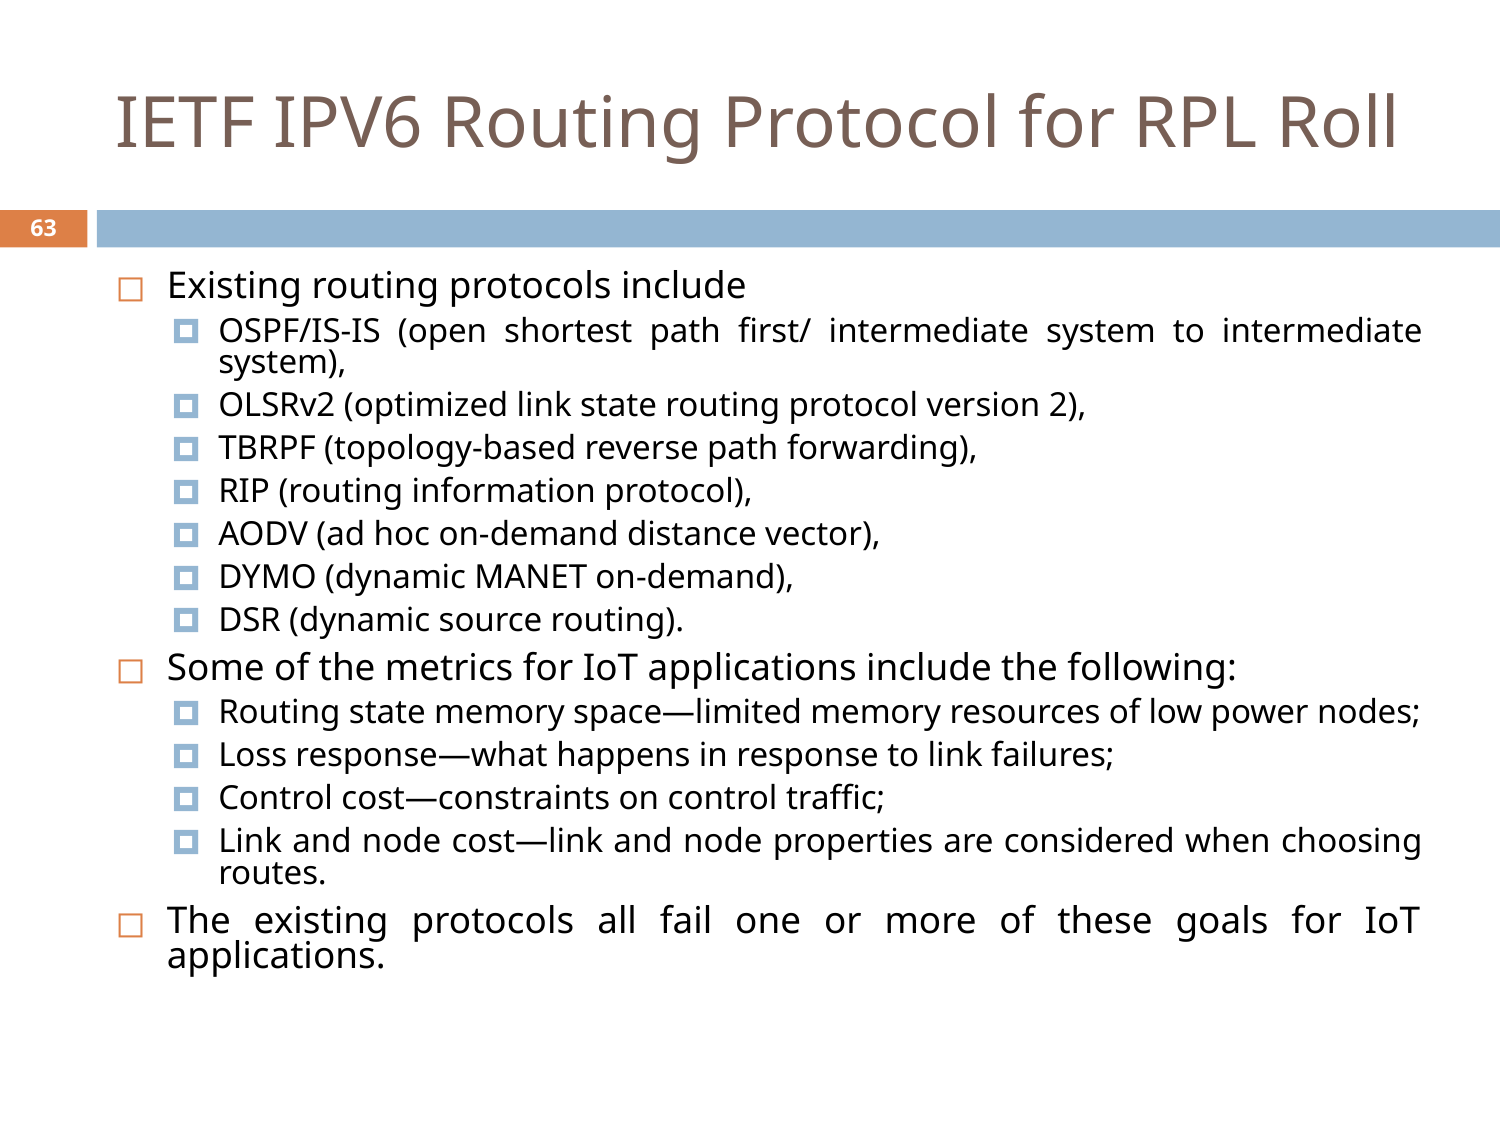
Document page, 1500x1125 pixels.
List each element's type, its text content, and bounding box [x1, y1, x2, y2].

slide_number ‹#› [0, 208, 88, 249]
list Existing routing protocols include OSPF/IS-IS (open shortest path first/ intermediate system to intermediate system), OLSRv2 (optimized link state routing protocol version 2), TBRPF (topology-based reverse path forwarding), RIP (routing information protocol), AODV (ad hoc on-demand distance vector), DYMO (dynamic MANET on-demand), DSR (dynamic source routing). Some of the metrics for IoT applications include the following: Routing state memory space—limited memory resources of low power nodes; Loss response—what happens in response to link failures; Control cost—constraints on control traffic; Link and node cost—link and node properties are considered when choosing routes. The existing protocols all fail one or more of these goals for IoT applications. [100, 262, 1438, 1000]
title IETF IPV6 Routing Protocol for RPL Roll [100, 37, 1438, 200]
